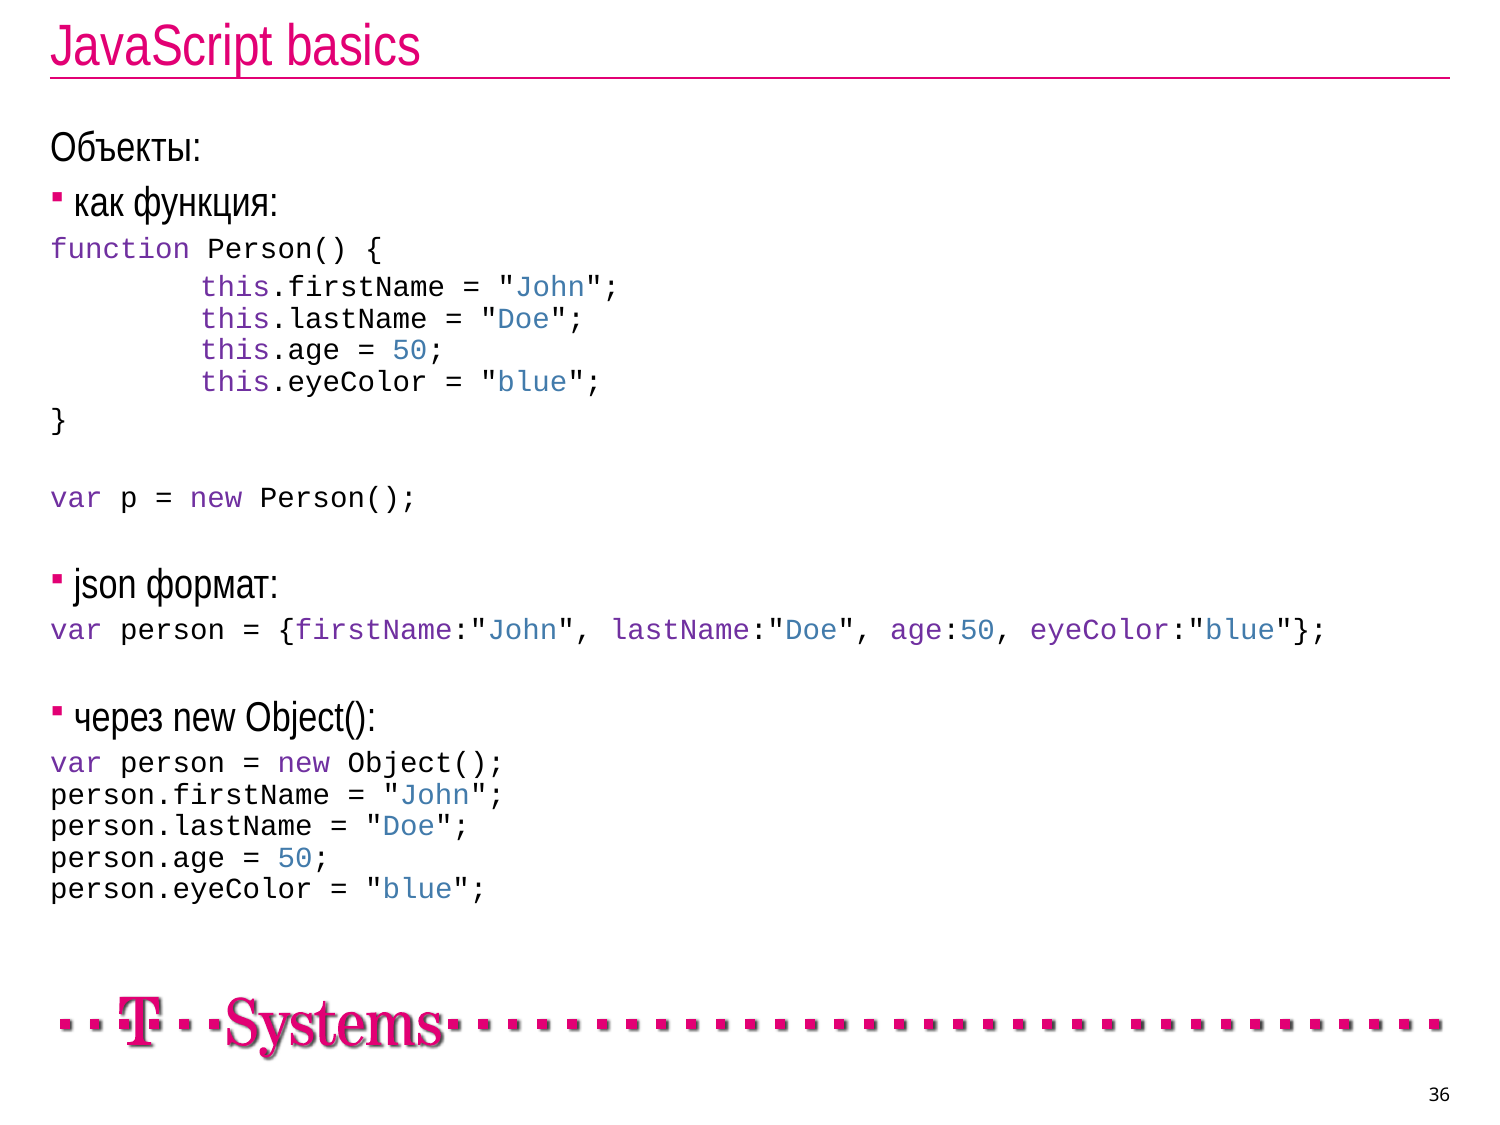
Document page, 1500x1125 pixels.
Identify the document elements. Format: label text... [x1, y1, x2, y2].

list Объекты: как функция: function Person() { this.firstName = "John"; this.lastName = "Doe"; this.age = 50; this.eyeColor = "blue"; } var p = new Person(); json формат: var person = {firstName:"John", lastName:"Doe", age:50, eyeColor:"blue"}; через new Object(): var person = new Object(); person.firstName = "John"; person.lastName = "Doe"; person.age = 50; person.eyeColor = "blue"; [49, 125, 1450, 988]
title JavaScript basics [50, 14, 1450, 91]
slide_number 36 [1361, 1082, 1451, 1107]
